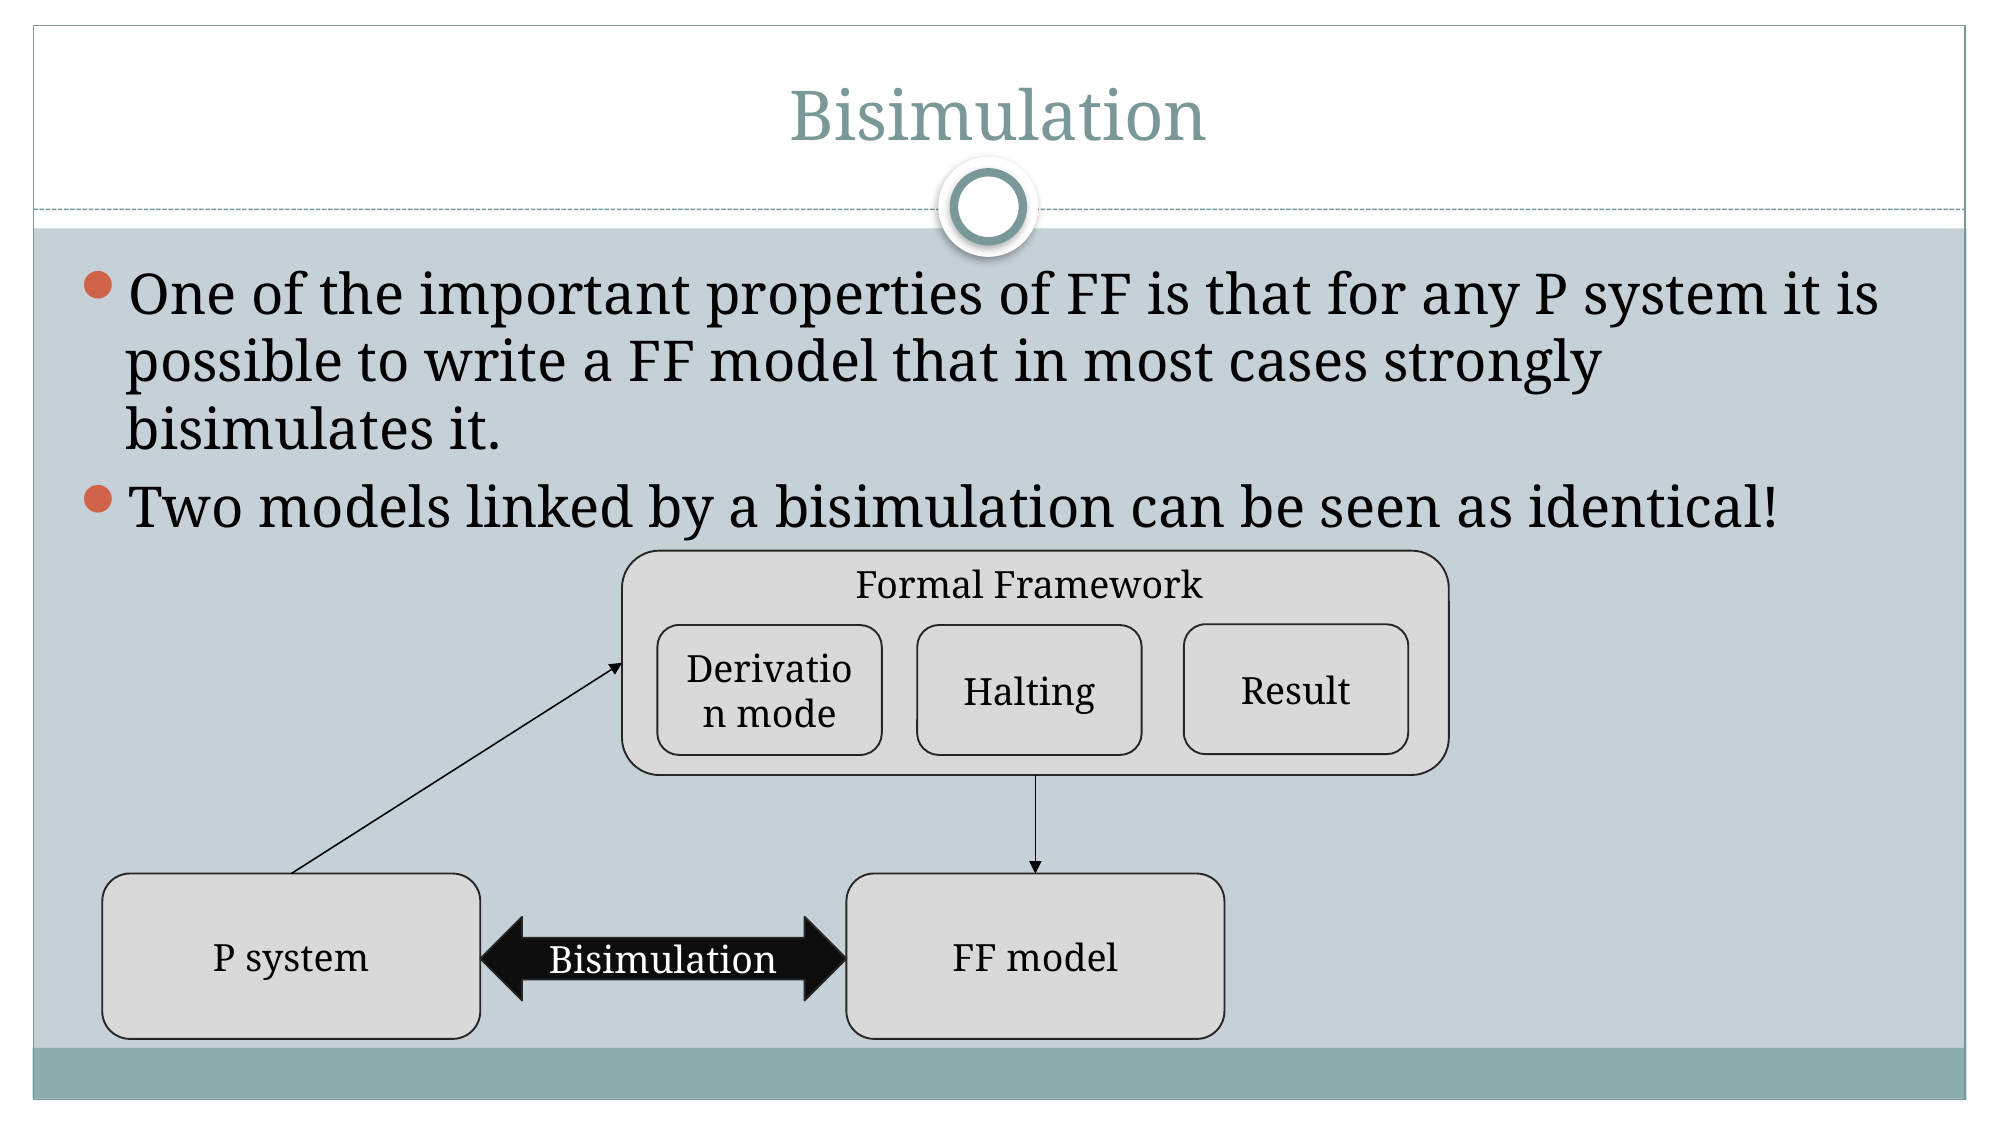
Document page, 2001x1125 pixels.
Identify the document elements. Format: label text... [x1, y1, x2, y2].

list One of the important properties of FF is that for any P system it is possible to write a FF model that in most cases strongly bisimulates it. Two models linked by a bisimulation can be seen as identical! [66, 250, 1926, 1001]
title Bisimulation [66, 37, 1933, 162]
text_box P system [101, 872, 482, 1040]
text_box Bisimulation [479, 915, 848, 1002]
text_box FF model [845, 872, 1226, 1040]
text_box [621, 550, 1450, 776]
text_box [290, 662, 623, 874]
